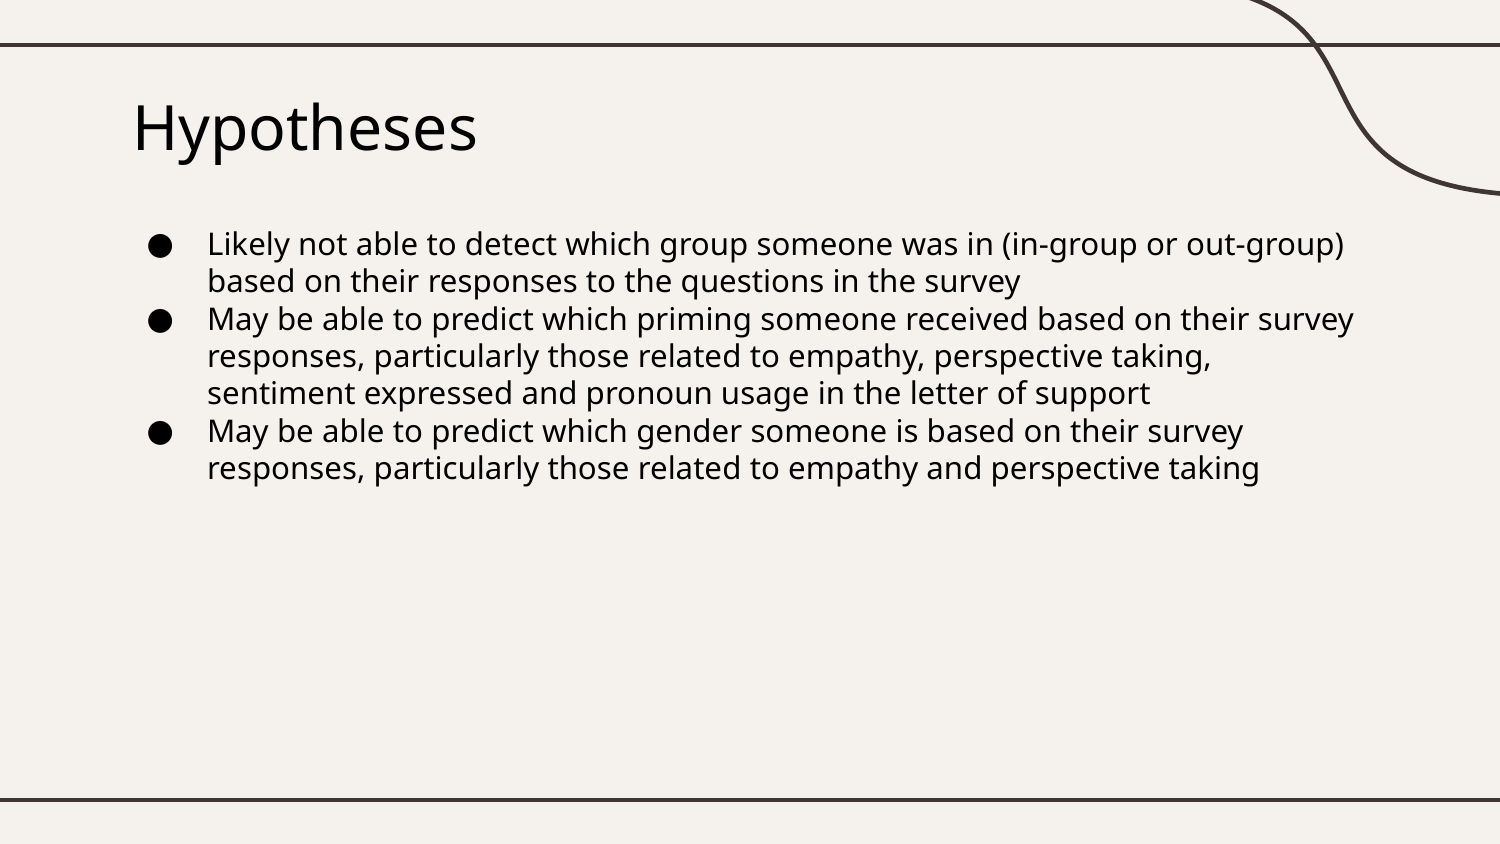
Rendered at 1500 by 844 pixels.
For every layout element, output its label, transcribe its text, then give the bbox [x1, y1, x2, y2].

title Hypotheses [116, 72, 890, 167]
list Likely not able to detect which group someone was in (in-group or out-group) based on their responses to the questions in the survey May be able to predict which priming someone received based on their survey responses, particularly those related to empathy, perspective taking, sentiment expressed and pronoun usage in the letter of support May be able to predict which gender someone is based on their survey responses, particularly those related to empathy and perspective taking [116, 208, 1383, 750]
